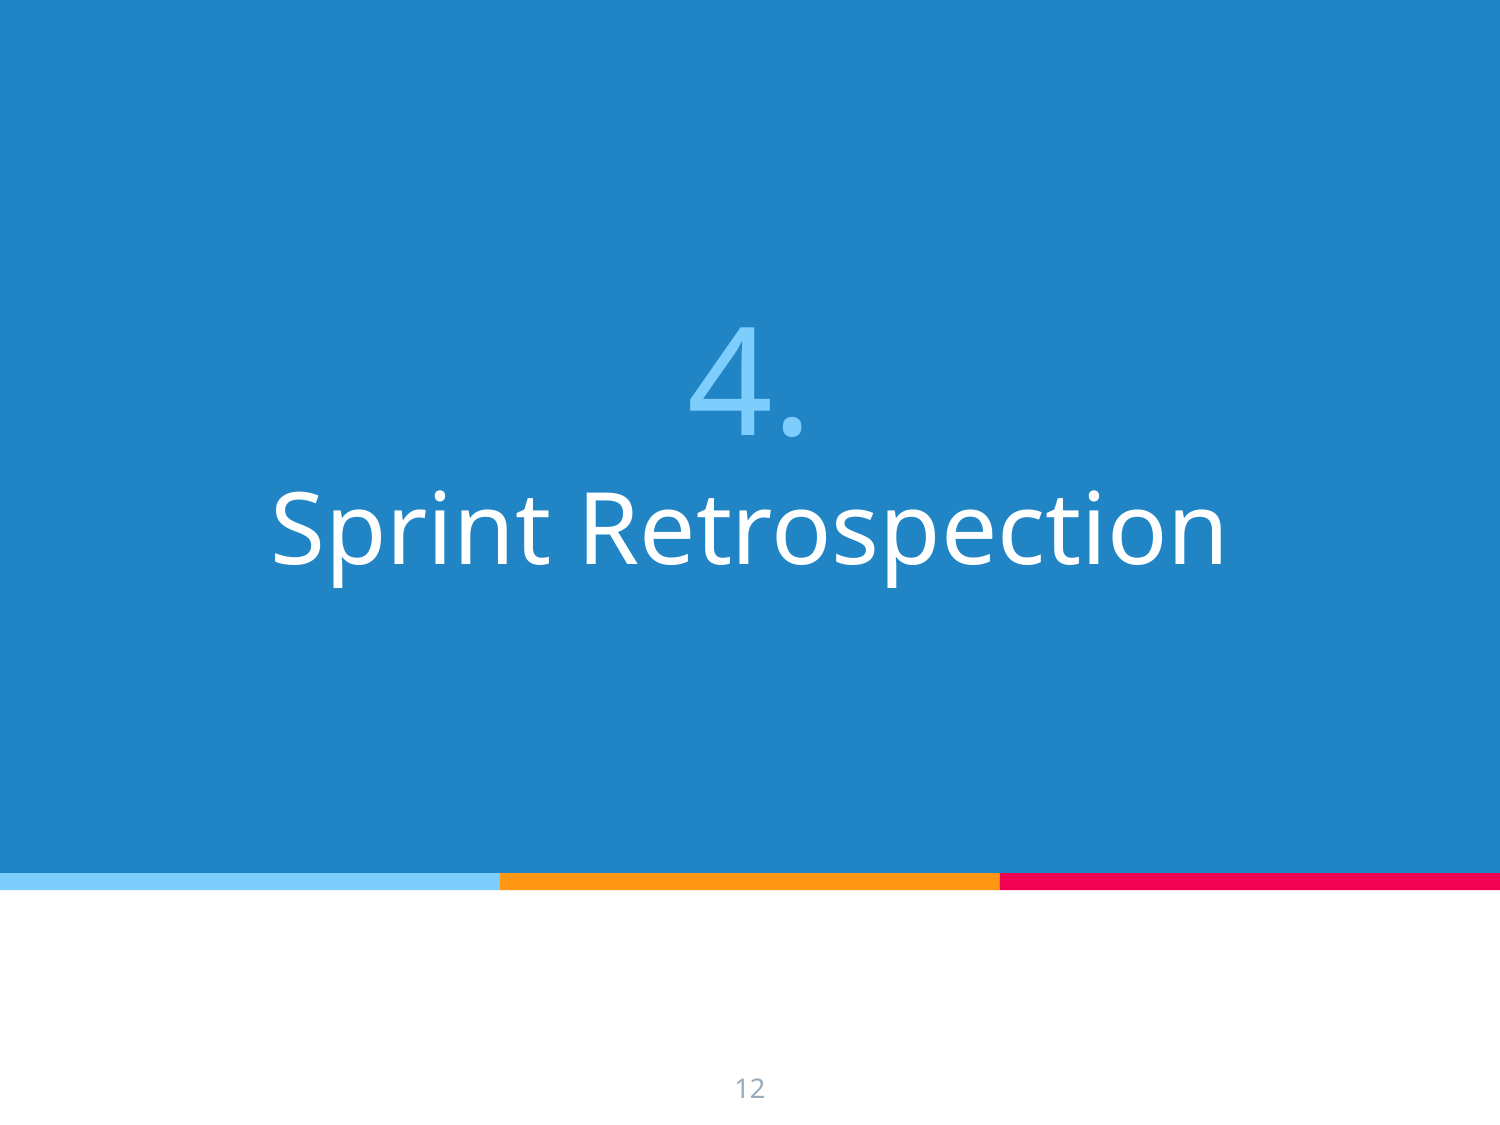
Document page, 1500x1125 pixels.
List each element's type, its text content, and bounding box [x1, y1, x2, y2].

title 4. Sprint Retrospection [112, 346, 1388, 600]
slide_number 12 [0, 1056, 1500, 1125]
